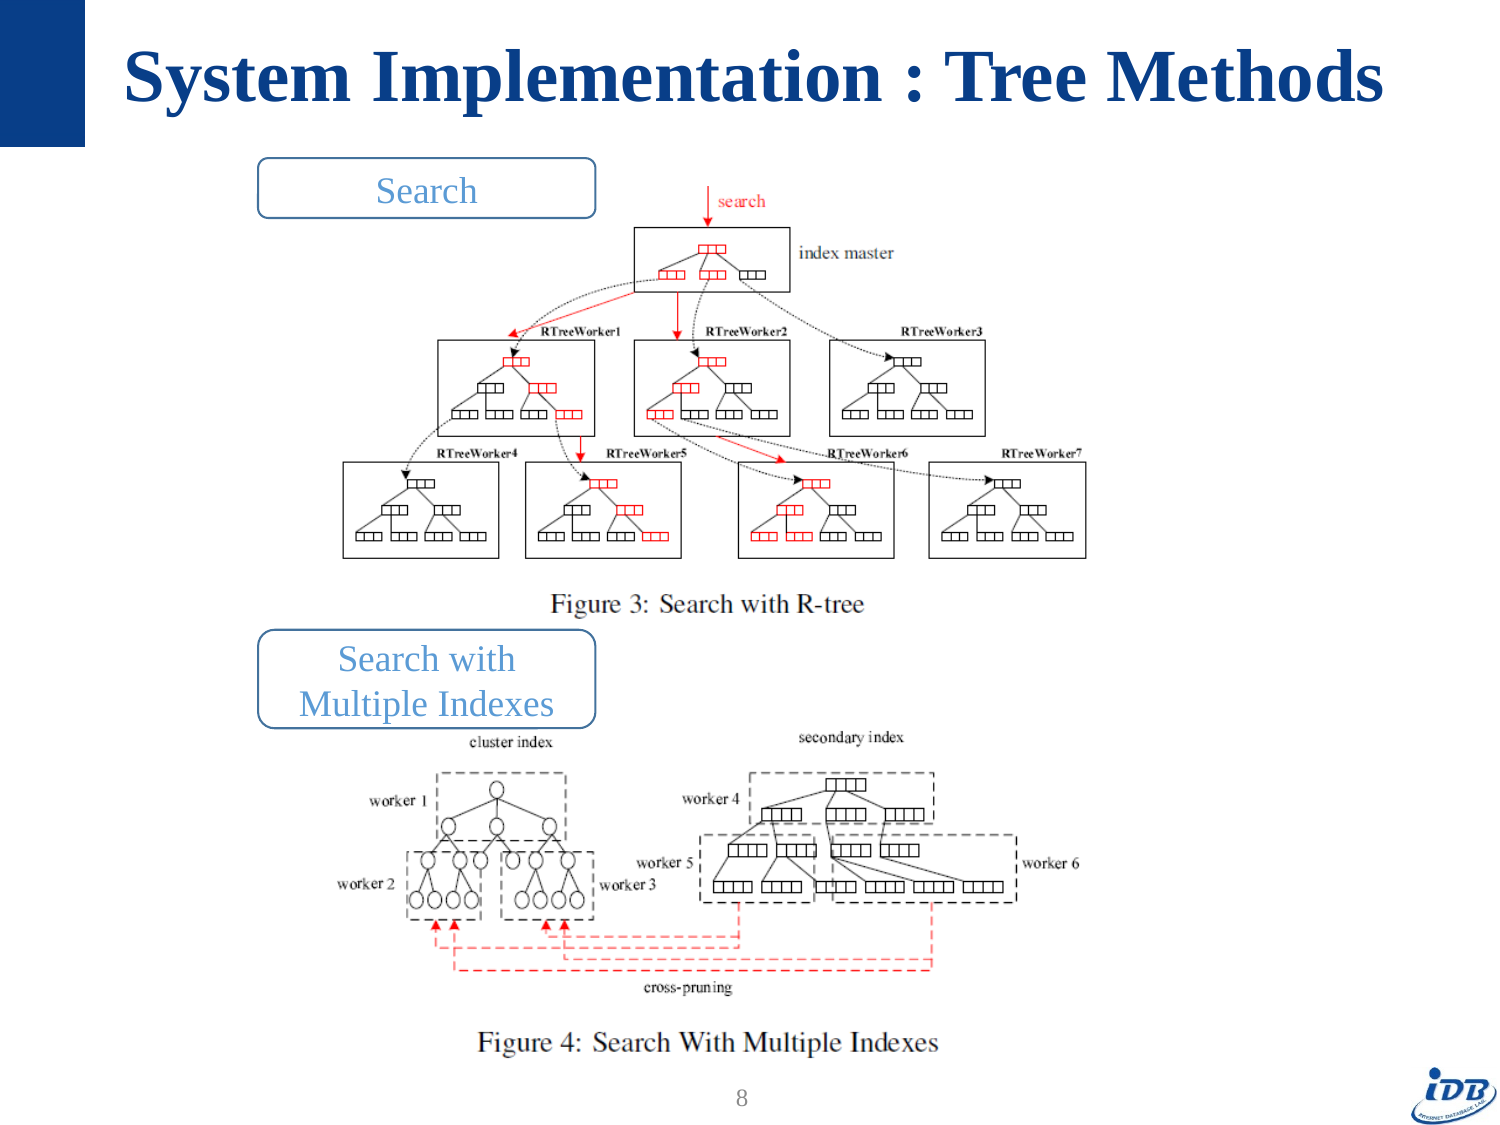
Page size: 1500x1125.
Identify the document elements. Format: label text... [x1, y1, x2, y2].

slide_number 8 [573, 1076, 911, 1118]
picture [1411, 1067, 1497, 1125]
title System Implementation : Tree Methods [108, 15, 1429, 140]
text_box Search with Multiple Indexes [257, 628, 597, 730]
picture [0, 0, 85, 147]
text_box Search [256, 157, 597, 220]
picture [330, 720, 1089, 1068]
picture [330, 186, 1104, 620]
